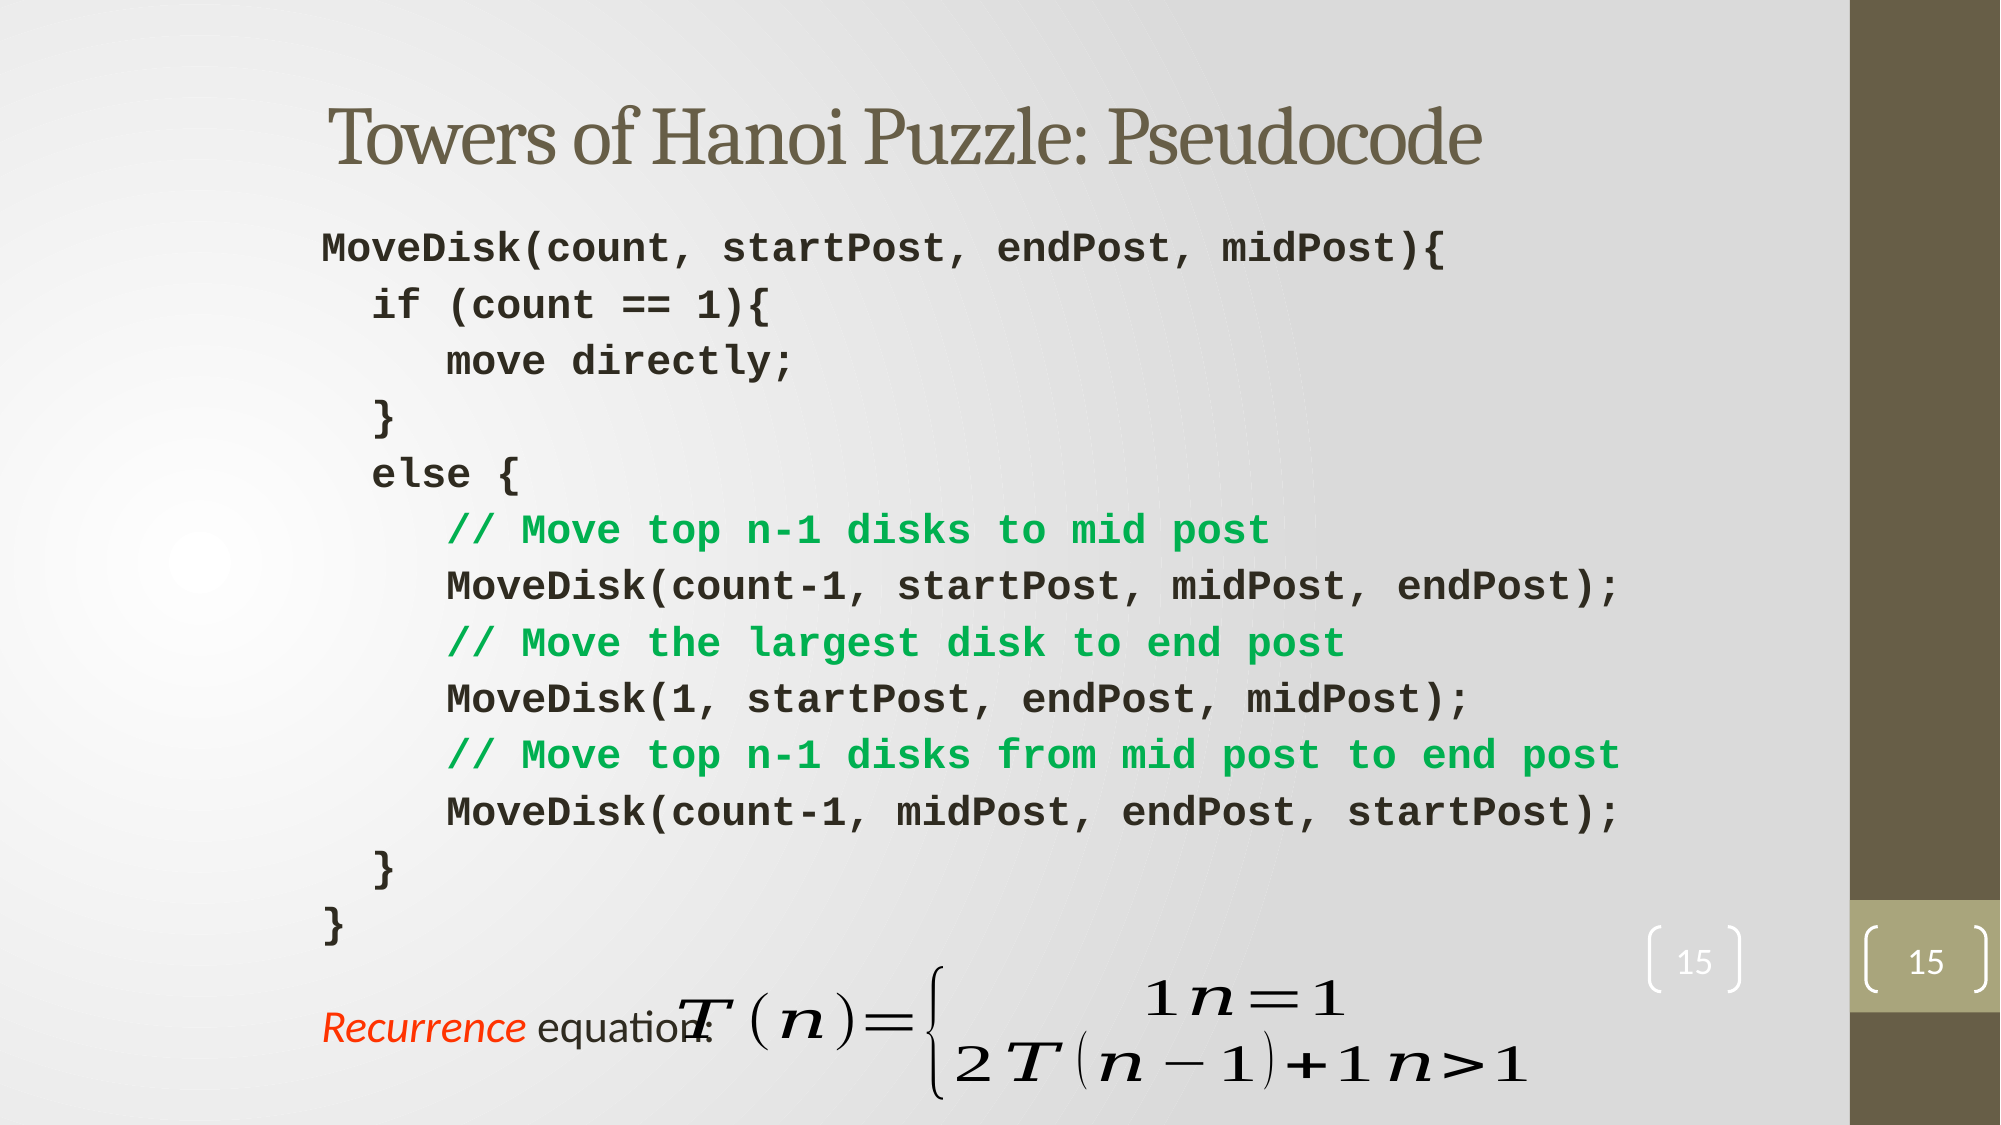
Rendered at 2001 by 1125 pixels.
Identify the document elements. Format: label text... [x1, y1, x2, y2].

list MoveDisk(count, startPost, endPost, midPost){ if (count == 1){ move directly; } else { // Move top n-1 disks to mid post MoveDisk(count-1, startPost, midPost, endPost); // Move the largest disk to end post MoveDisk(1, startPost, endPost, midPost); // Move top n-1 disks from mid post to end post MoveDisk(count-1, midPost, endPost, startPost); } } Recurrence equation: [287, 212, 1663, 1100]
slide_number 15 [1647, 925, 1742, 994]
text_box 15 [1865, 926, 1987, 992]
title Towers of Hanoi Puzzle: Pseudocode [312, 37, 1625, 212]
